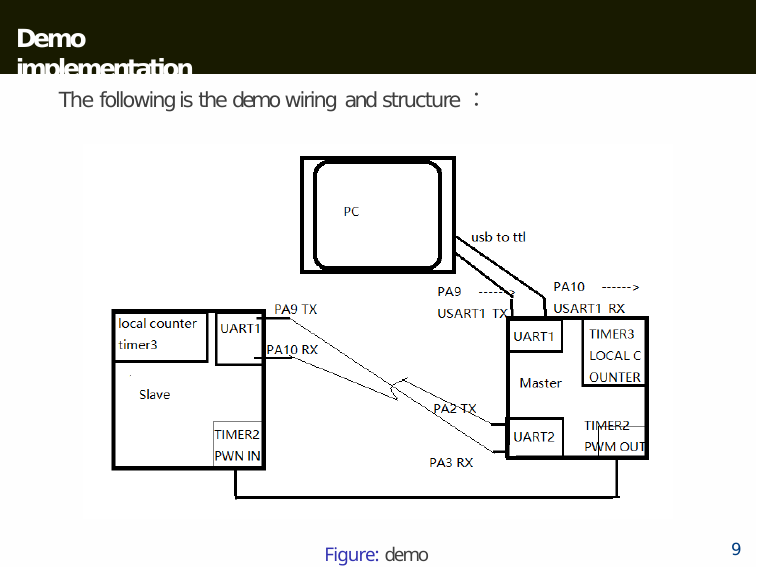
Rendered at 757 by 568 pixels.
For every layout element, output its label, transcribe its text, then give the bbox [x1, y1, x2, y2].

text_box The following is the demo wiring and structure： [56, 84, 490, 112]
text_box Demo implementation [13, 20, 272, 83]
text_box [82, 144, 674, 519]
text_box Figure: demo [322, 541, 434, 566]
text_box 9 [729, 537, 742, 560]
